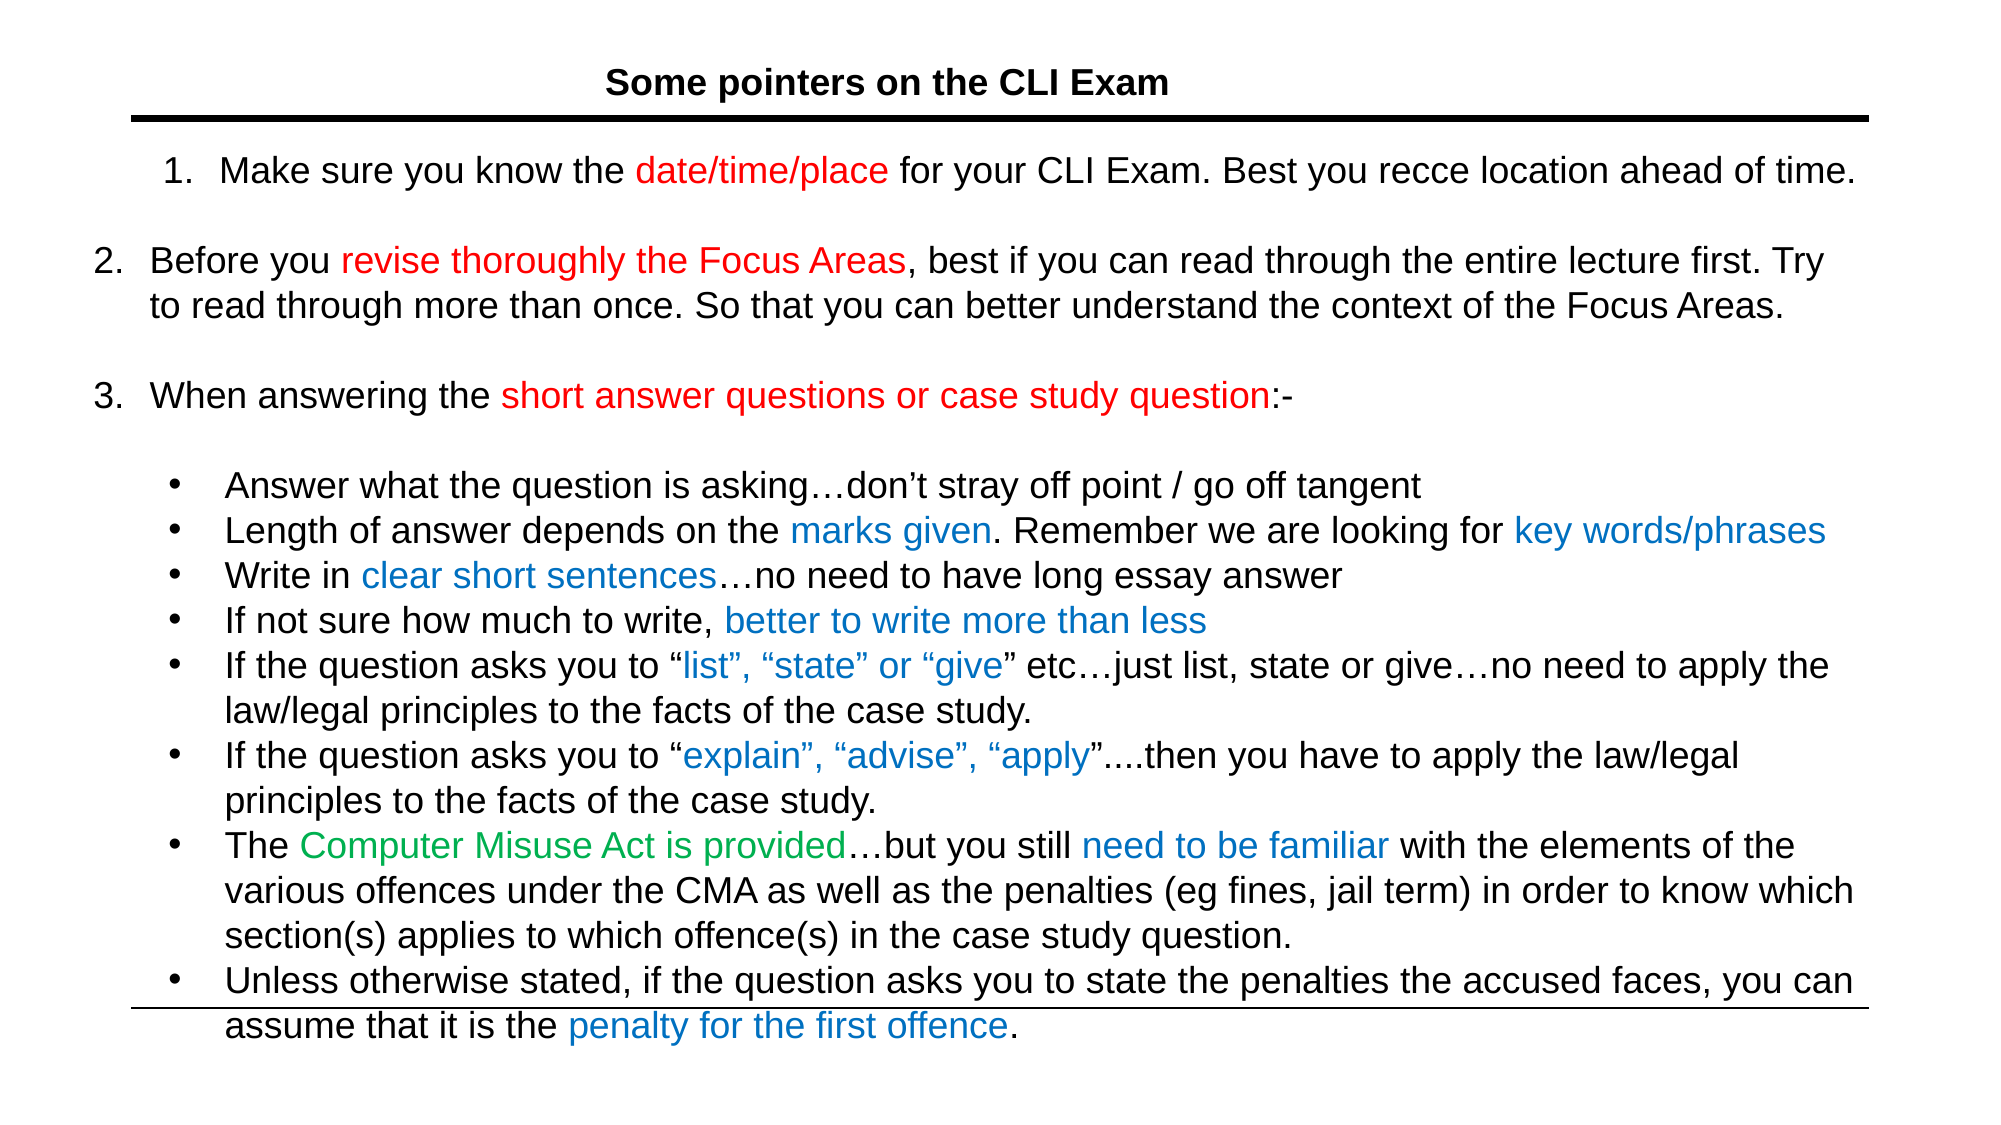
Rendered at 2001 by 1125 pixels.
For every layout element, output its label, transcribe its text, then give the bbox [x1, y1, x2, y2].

text_box Make sure you know the date/time/place for your CLI Exam. Best you recce location ahead of time. Before you revise thoroughly the Focus Areas, best if you can read through the entire lecture first. Try to read through more than once. So that you can better understand the context of the Focus Areas. When answering the short answer questions or case study question:- Answer what the question is asking…don’t stray off point / go off tangent Length of answer depends on the marks given. Remember we are looking for key words/phrases Write in clear short sentences…no need to have long essay answer If not sure how much to write, better to write more than less If the question asks you to “list”, “state” or “give” etc…just list, state or give…no need to apply the law/legal principles to the facts of the case study. If the question asks you to “explain”, “advise”, “apply”....then you have to apply the law/legal principles to the facts of the case study. The Computer Misuse Act is provided…but you still need to be familiar with the elements of the various offences under the CMA as well as the penalties (eg fines, jail term) in order to know which section(s) applies to which offence(s) in the case study question. Unless otherwise stated, if the question asks you to state the penalties the accused faces, you can assume that it is the penalty for the first offence. [78, 138, 1873, 1125]
text_box Some pointers on the CLI Exam [590, 50, 2000, 155]
